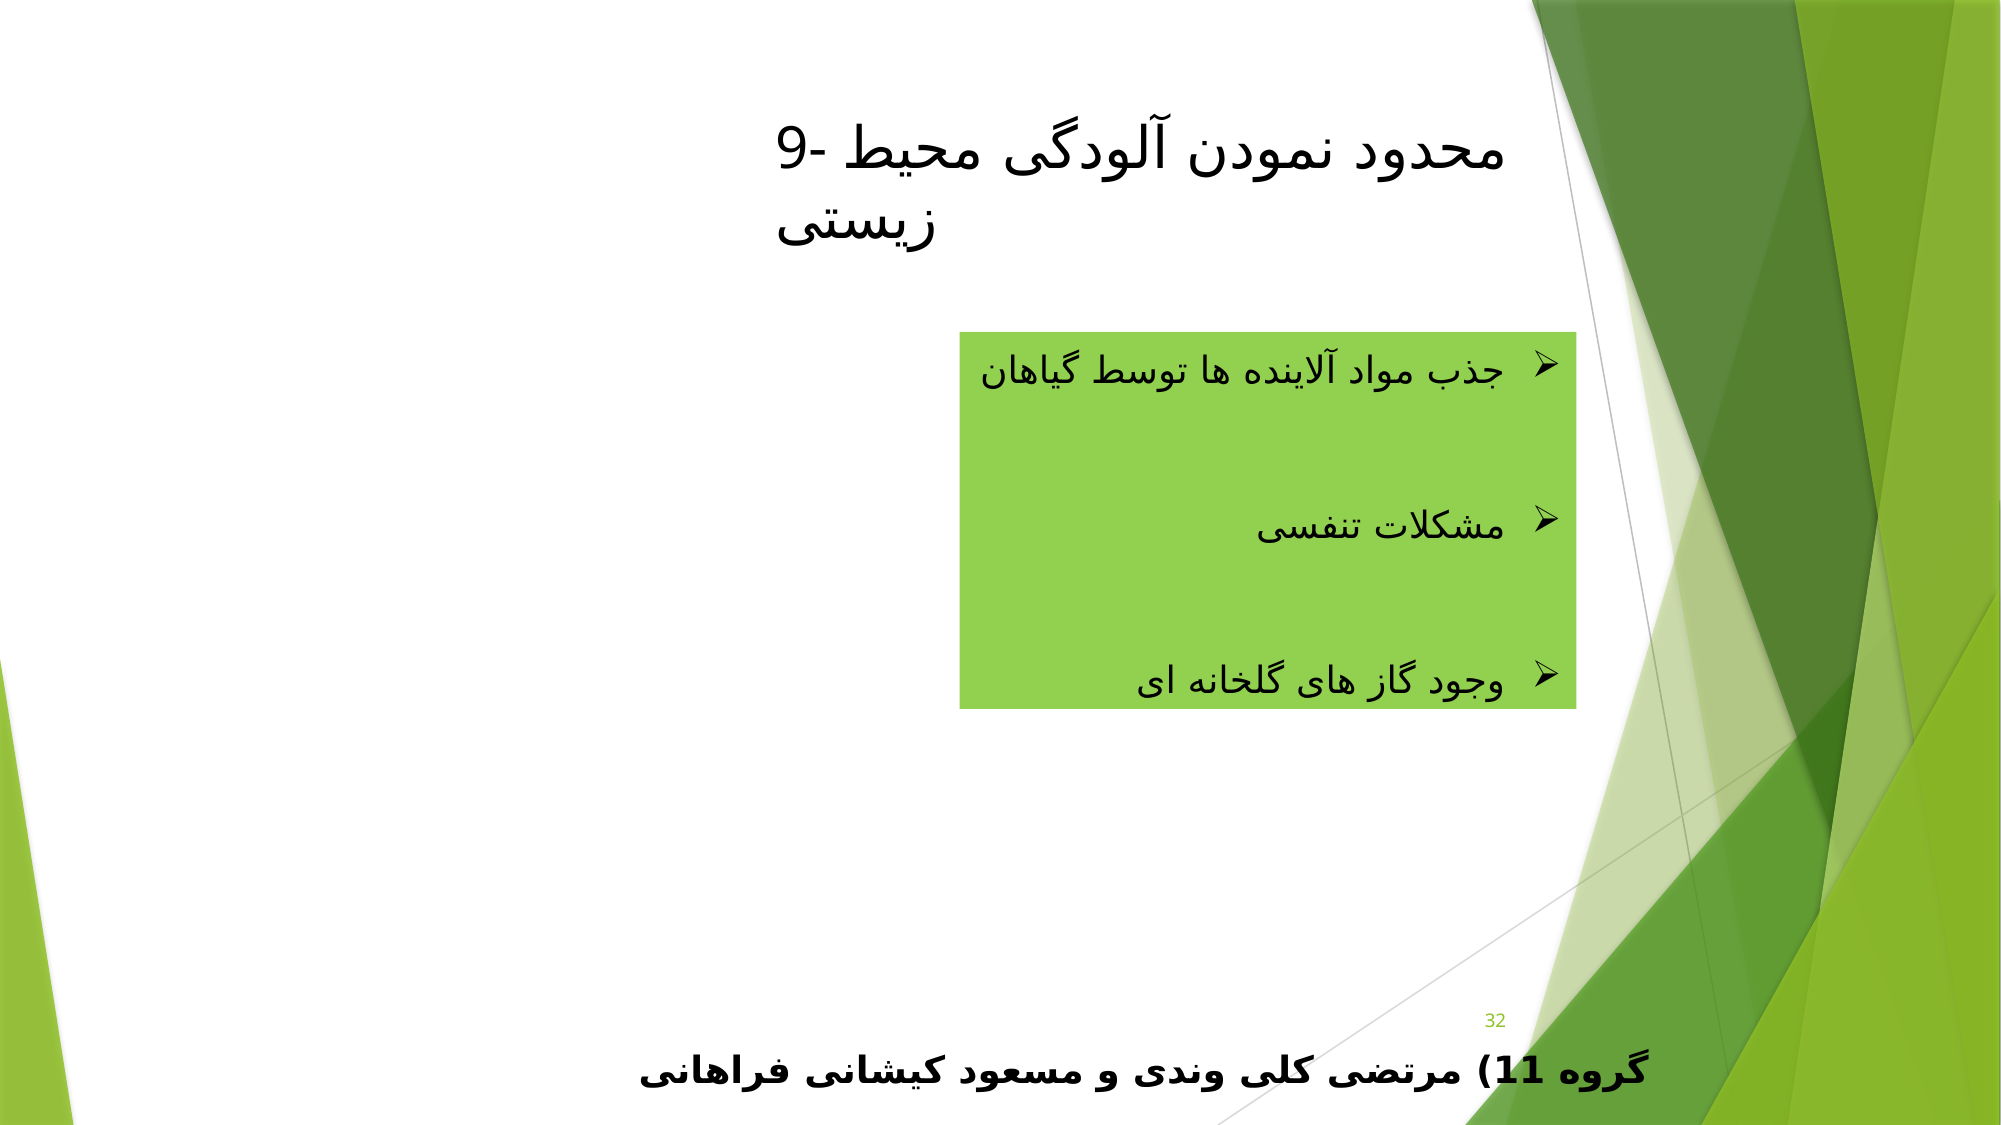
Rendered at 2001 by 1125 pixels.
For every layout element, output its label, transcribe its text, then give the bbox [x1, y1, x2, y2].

text_box جذب مواد آلاینده ها توسط گیاهان مشکلات تنفسی وجود گاز های گلخانه ای [959, 331, 1577, 709]
slide_number 32 [1409, 991, 1522, 1051]
text_box گروه 11) مرتضی کلی وندی و مسعود کیشانی فراهانی [623, 1031, 1664, 1099]
text_box 9- محدود نمودن آلودگی محیط زیستی [760, 102, 1663, 258]
